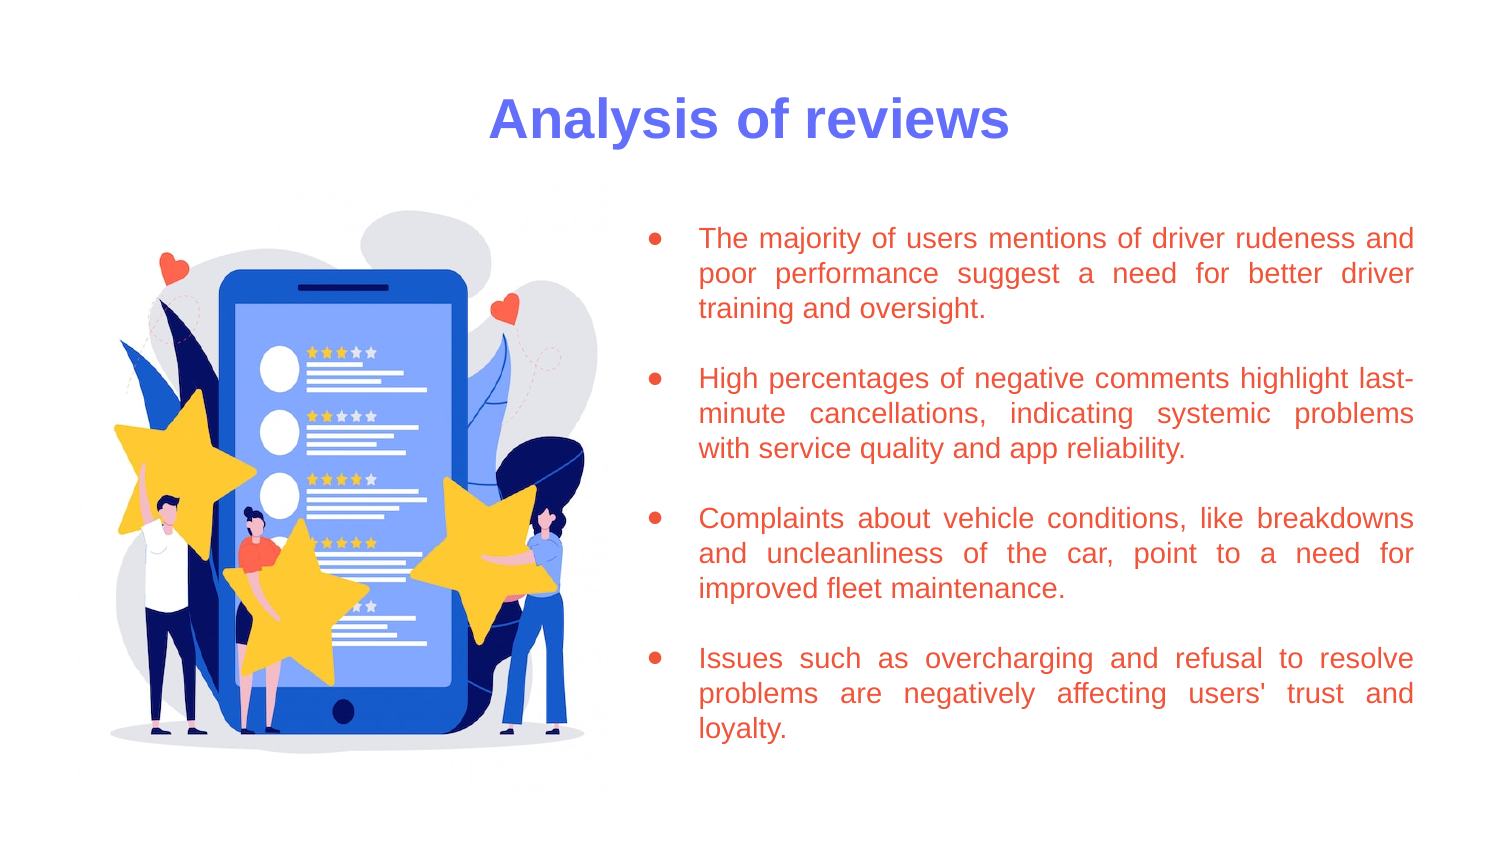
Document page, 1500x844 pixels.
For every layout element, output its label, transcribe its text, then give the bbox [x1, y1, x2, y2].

text_box Analysis of reviews [139, 66, 1360, 174]
picture [76, 172, 609, 794]
text_box The majority of users mentions of driver rudeness and poor performance suggest a need for better driver training and oversight. High percentages of negative comments highlight last-minute cancellations, indicating systemic problems with service quality and app reliability. Complaints about vehicle conditions, like breakdowns and uncleanliness of the car, point to a need for improved fleet maintenance. Issues such as overcharging and refusal to resolve problems are negatively affecting users' trust and loyalty. [608, 204, 1431, 844]
